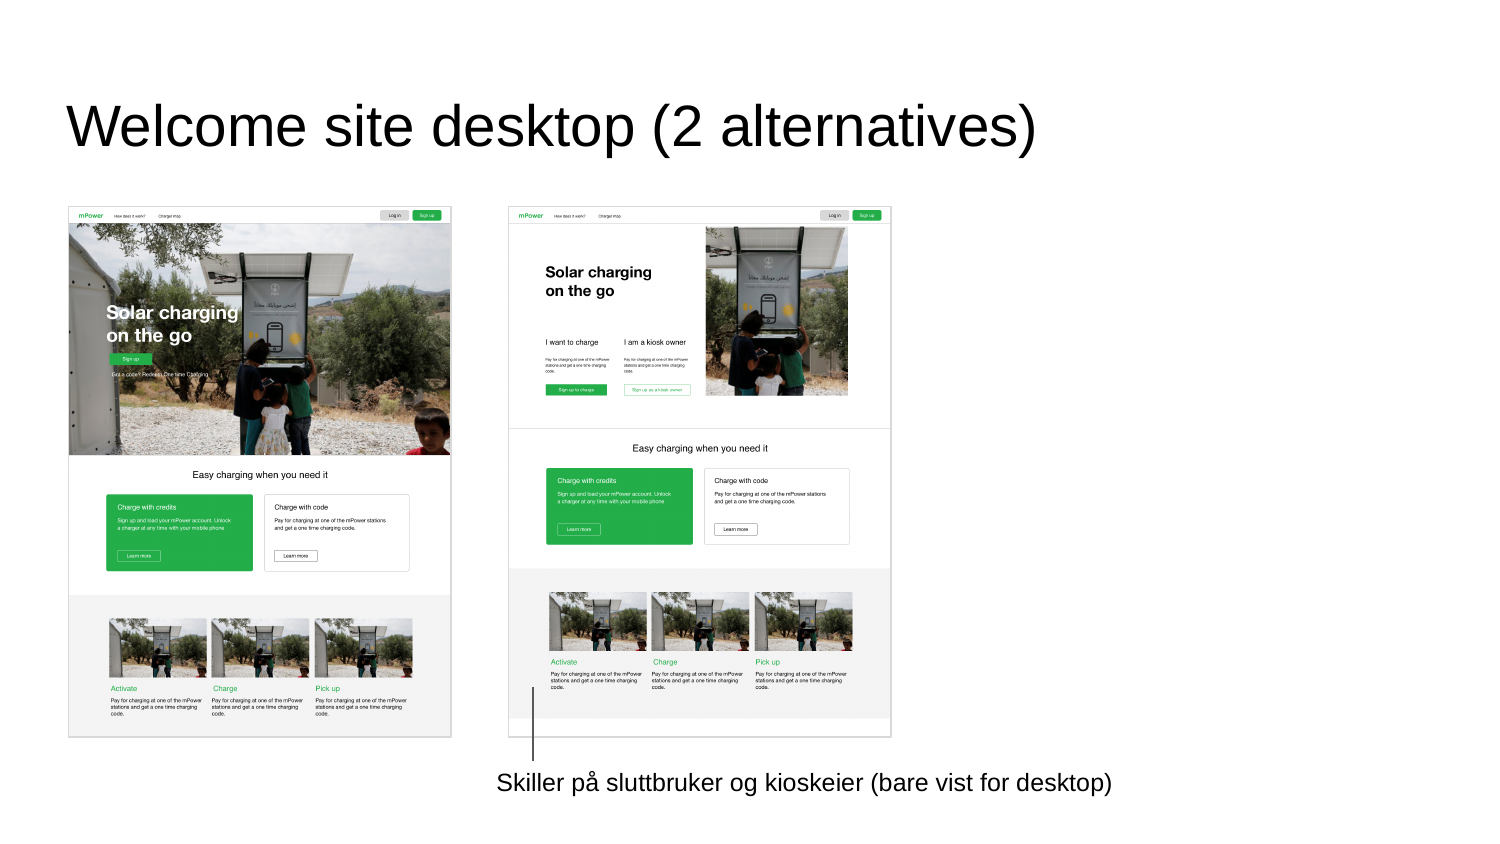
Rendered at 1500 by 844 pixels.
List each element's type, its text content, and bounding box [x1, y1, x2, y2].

title Welcome site desktop (2 alternatives) [51, 72, 1449, 167]
text_box Skiller på sluttbruker og kioskeier (bare vist for desktop) [481, 751, 1248, 835]
picture [68, 206, 451, 737]
picture [509, 206, 891, 737]
